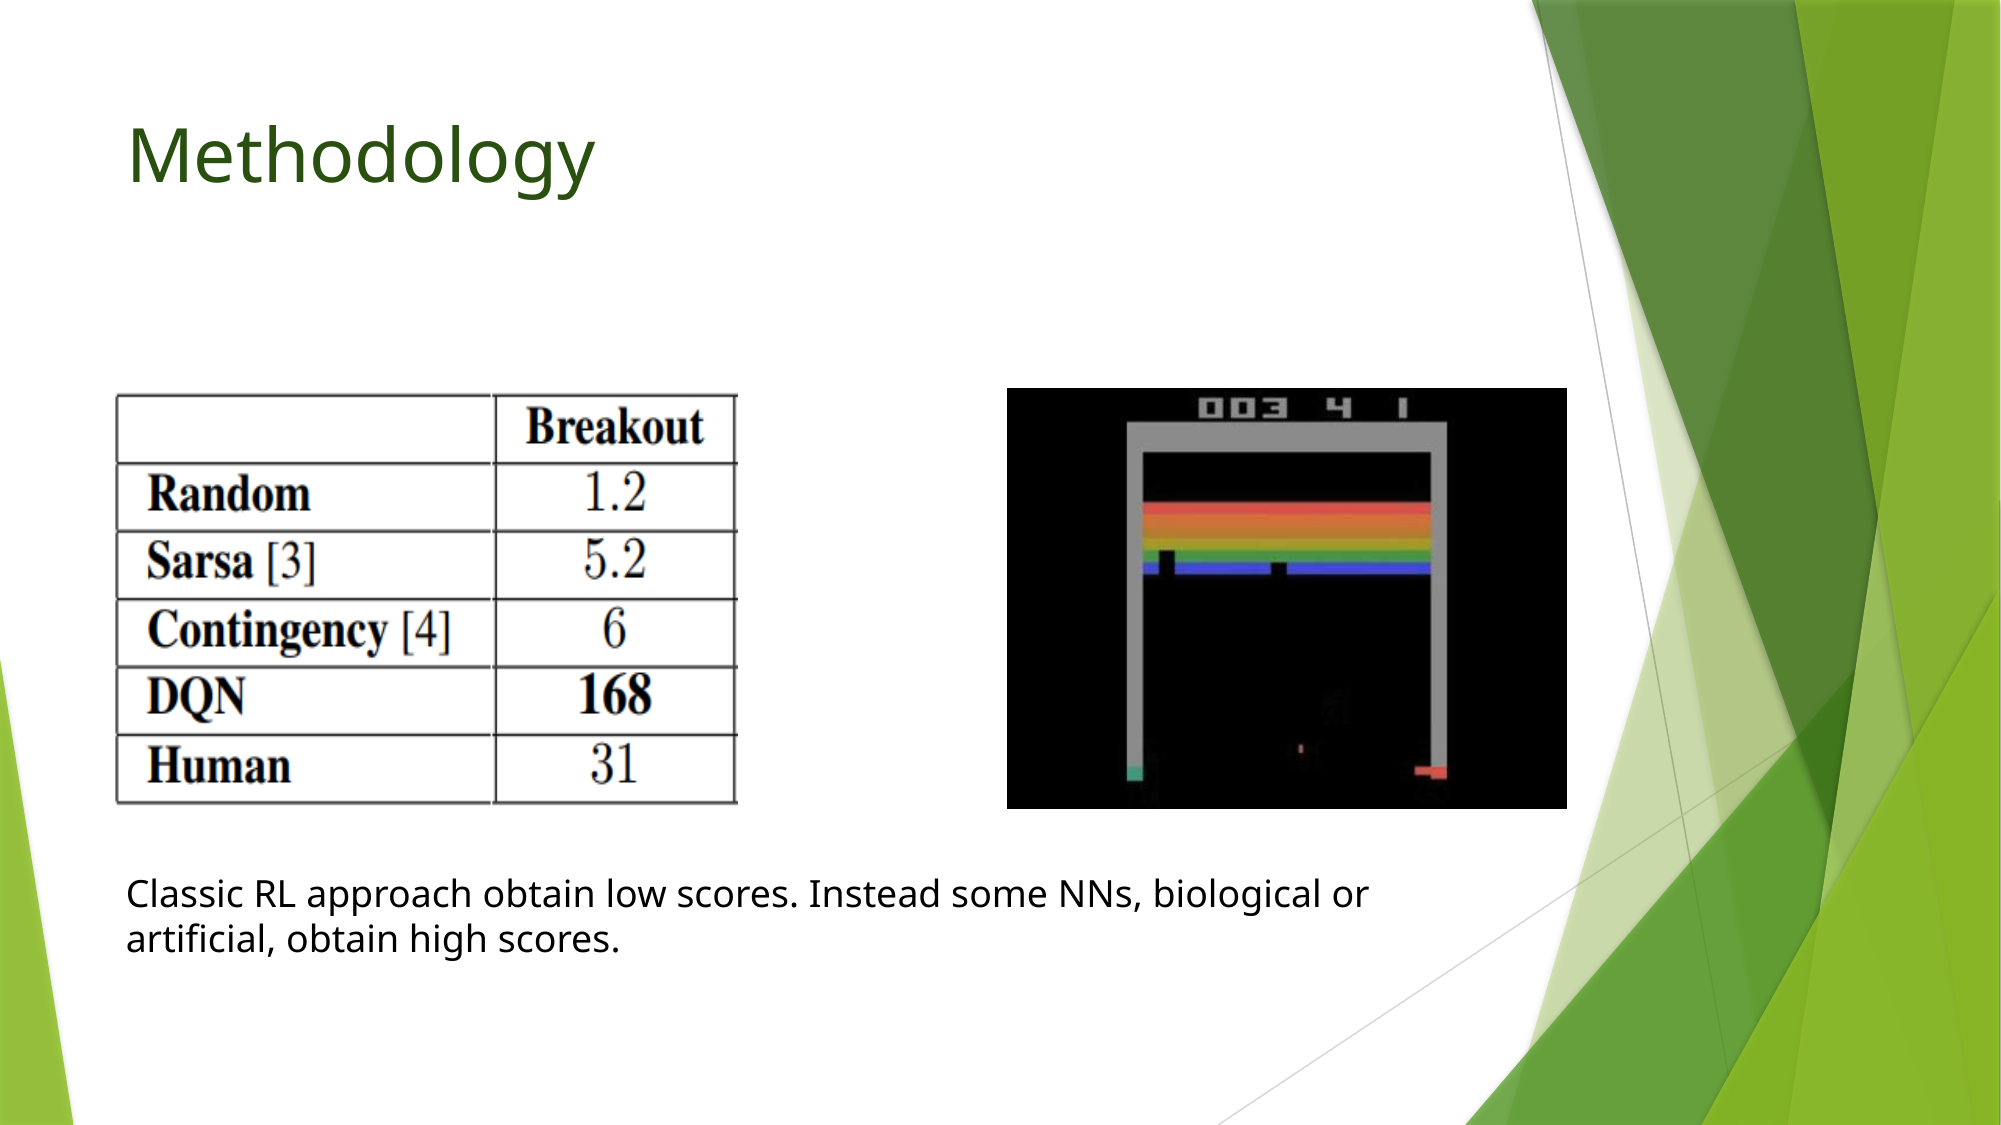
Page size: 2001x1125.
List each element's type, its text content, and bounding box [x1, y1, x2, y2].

text_box Classic RL approach obtain low scores. Instead some NNs, biological or artificial, obtain high scores. [111, 862, 1522, 968]
picture [1006, 388, 1567, 809]
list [110, 388, 739, 809]
title Methodology [111, 99, 1522, 317]
